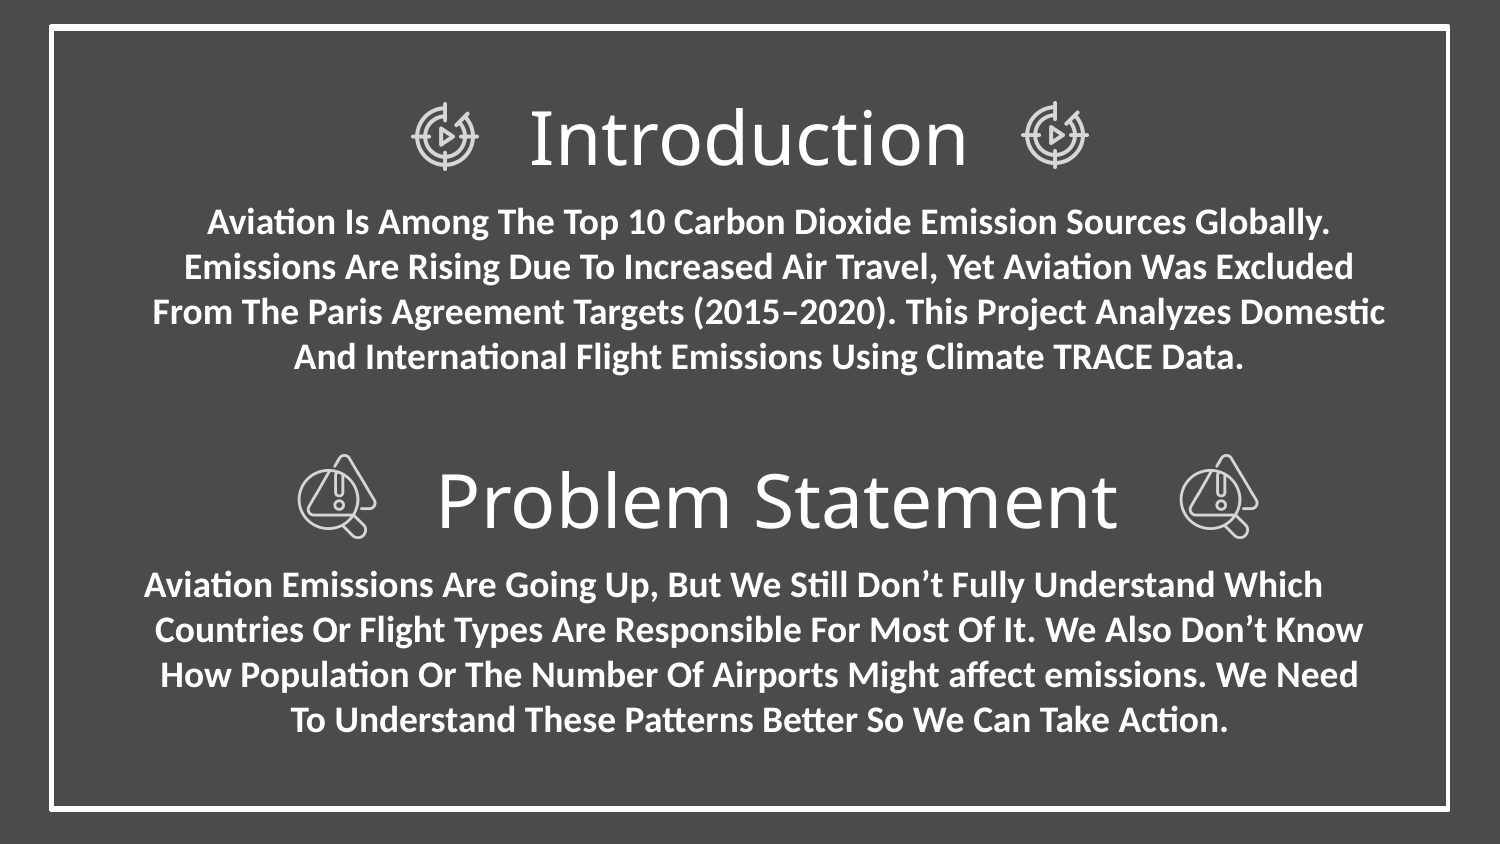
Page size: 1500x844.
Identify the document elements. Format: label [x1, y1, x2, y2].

picture [1176, 453, 1262, 539]
picture [1020, 100, 1089, 169]
text_box [49, 24, 1450, 810]
picture [294, 453, 380, 539]
picture [411, 102, 479, 171]
